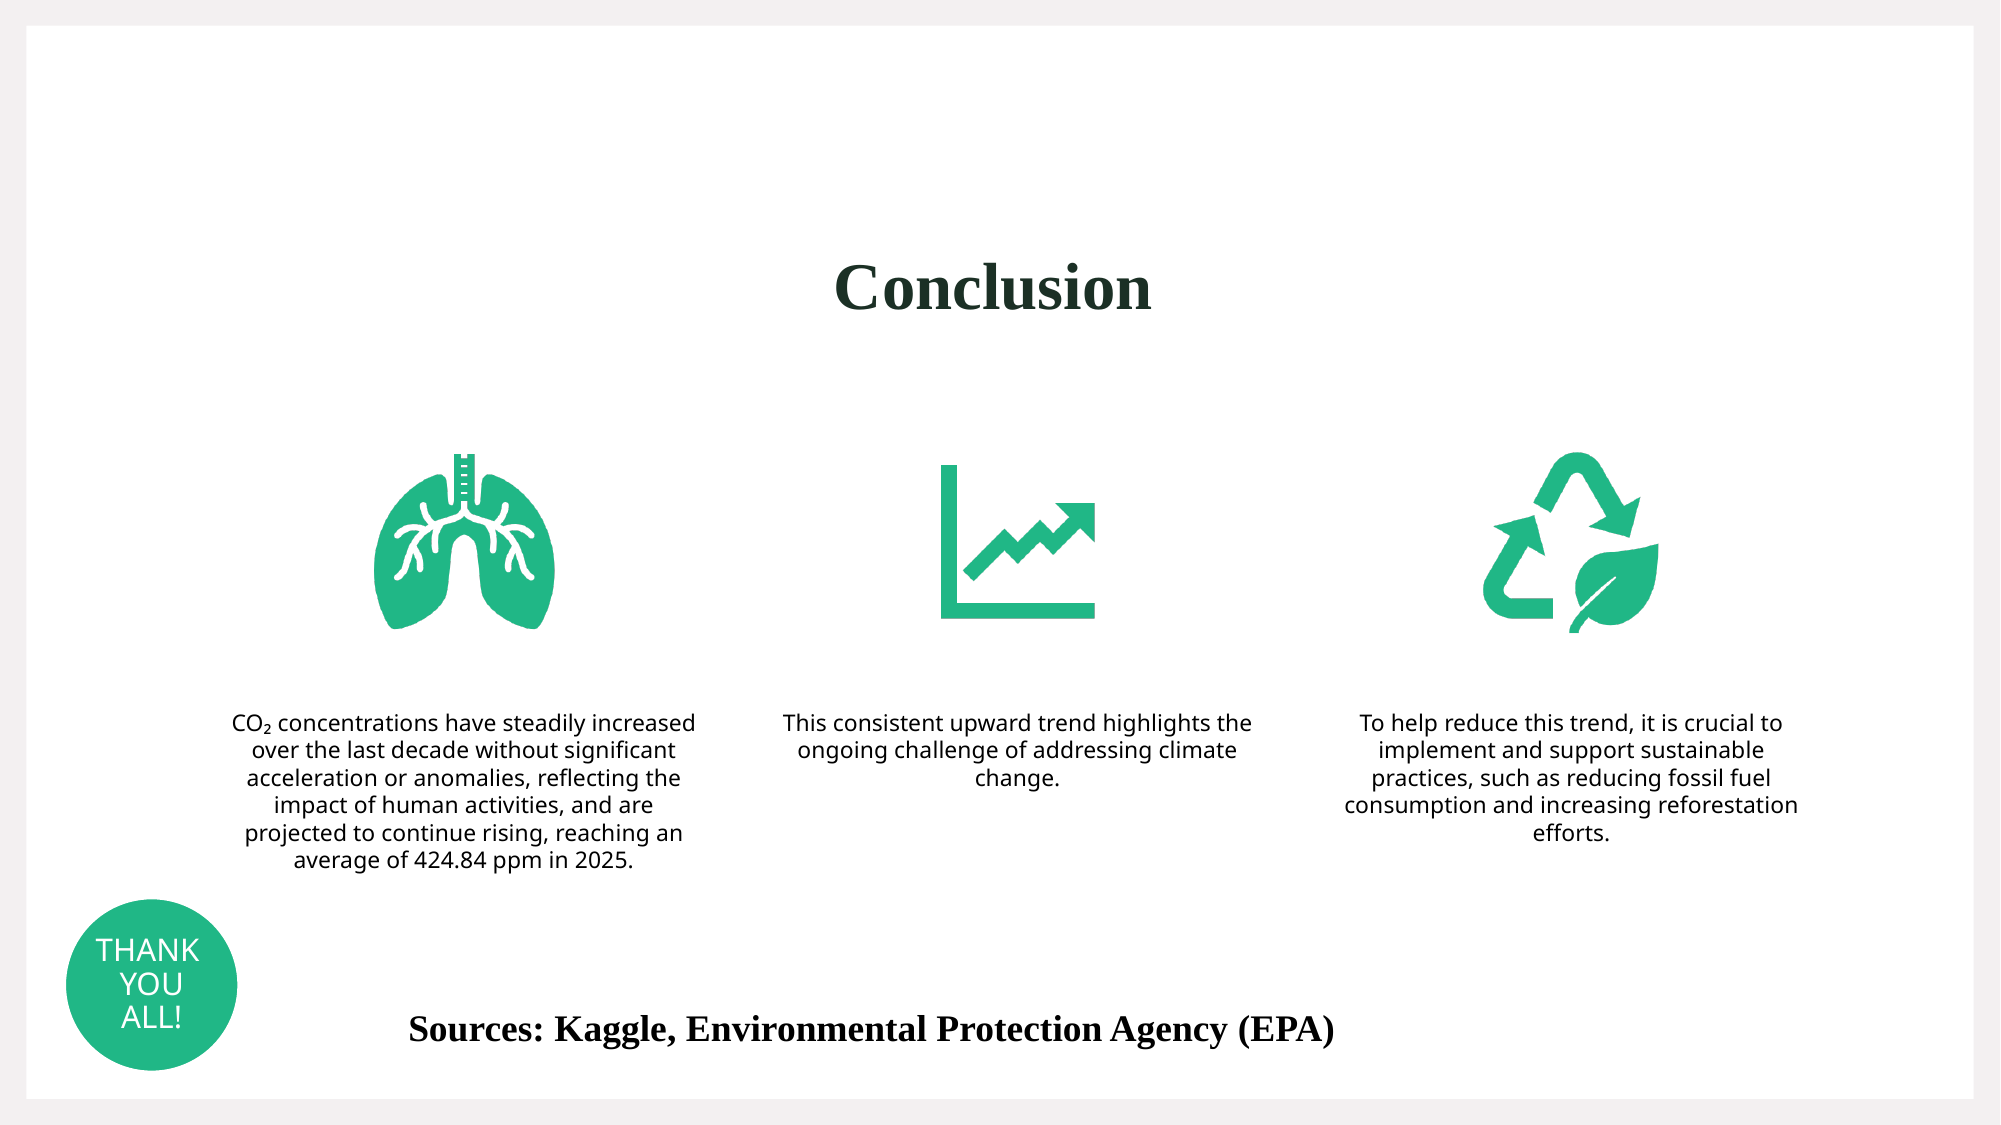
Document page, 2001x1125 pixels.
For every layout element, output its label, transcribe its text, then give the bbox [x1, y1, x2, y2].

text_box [166, 346, 1870, 931]
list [21, 898, 283, 1072]
text_box Sources: Kaggle, Environmental Protection Agency (EPA) [393, 996, 1351, 1057]
title Conclusion [721, 118, 1282, 331]
